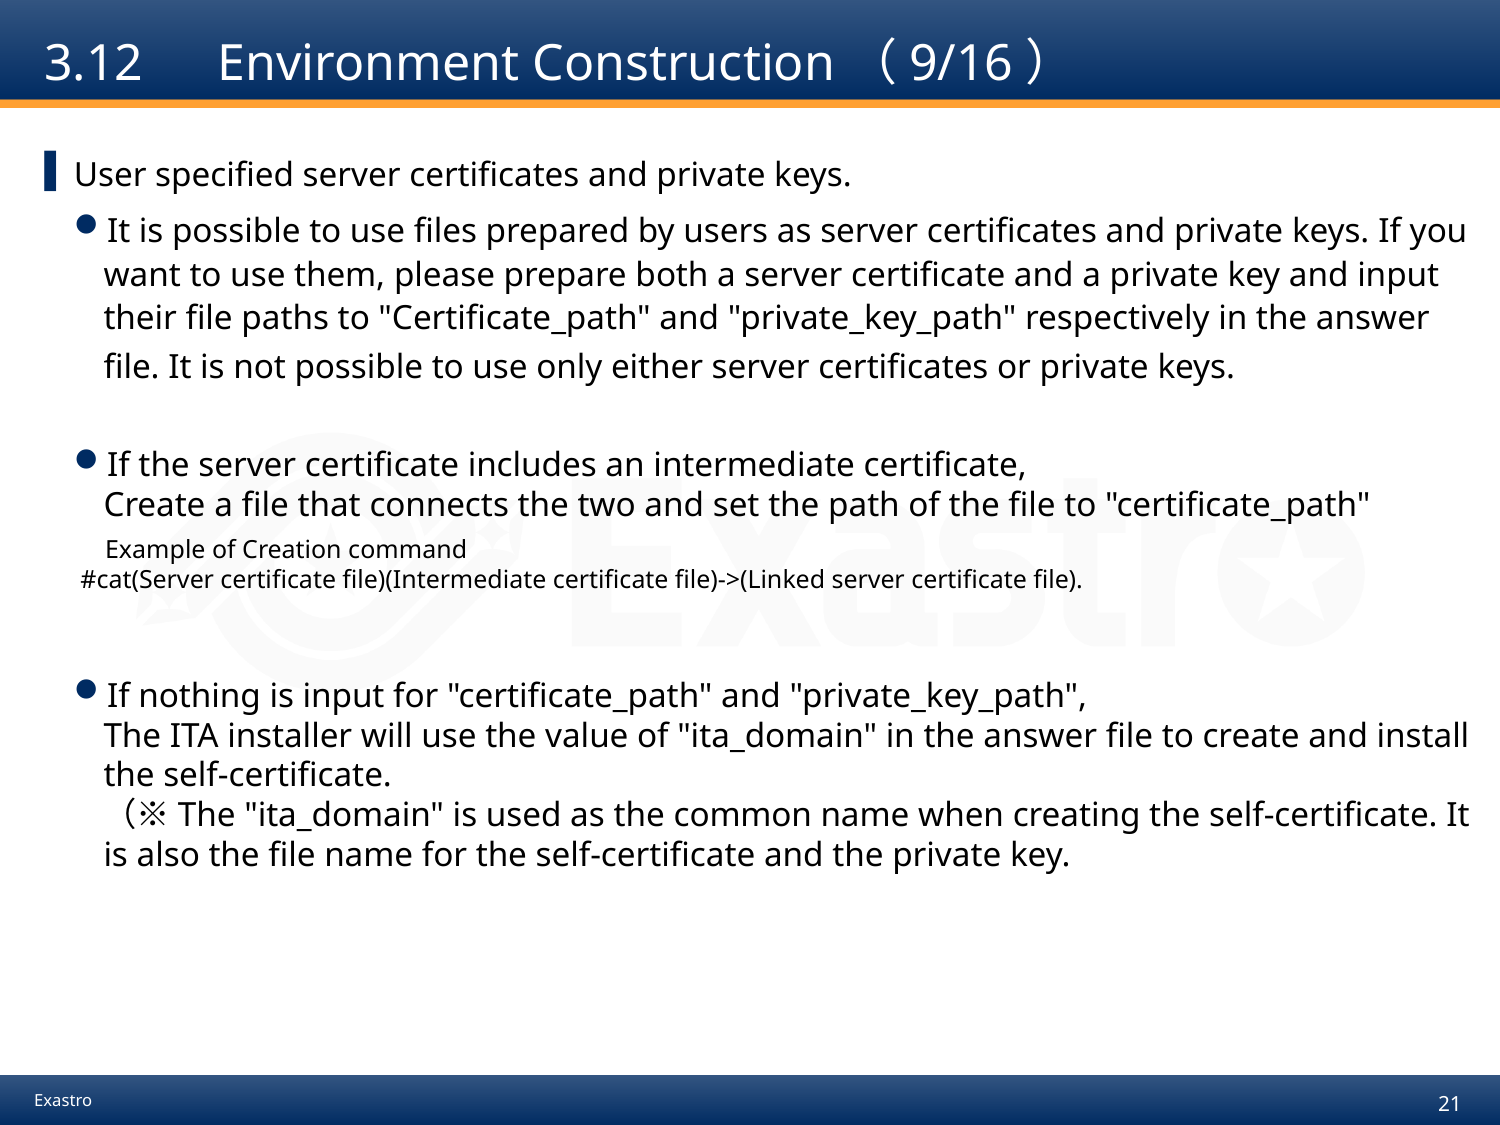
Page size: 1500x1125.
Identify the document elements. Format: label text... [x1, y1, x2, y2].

picture [0, 0, 1500, 1125]
title 3.12 Environment Construction（9/16） [29, 18, 1471, 96]
list User specified server certificates and private keys. It is possible to use files prepared by users as server certificates and private keys. If you want to use them, please prepare both a server certificate and a private key and input their file paths to "Certificate_path" and "private_key_path" respectively in the answer file. It is not possible to use only either server certificates or private keys. If the server certificate includes an intermediate certificate, Create a file that connects the two and set the path of the file to "certificate_path" Example of Creation command #cat(Server certificate file)(Intermediate certificate file)->(Linked server certificate file). If nothing is input for "certificate_path" and "private_key_path", The ITA installer will use the value of "ita_domain" in the answer file to create and install the self-certificate. （※The "ita_domain" is used as the common name when creating the self-certificate. It is also the file name for the self-certificate and the private key. [29, 137, 1500, 1059]
